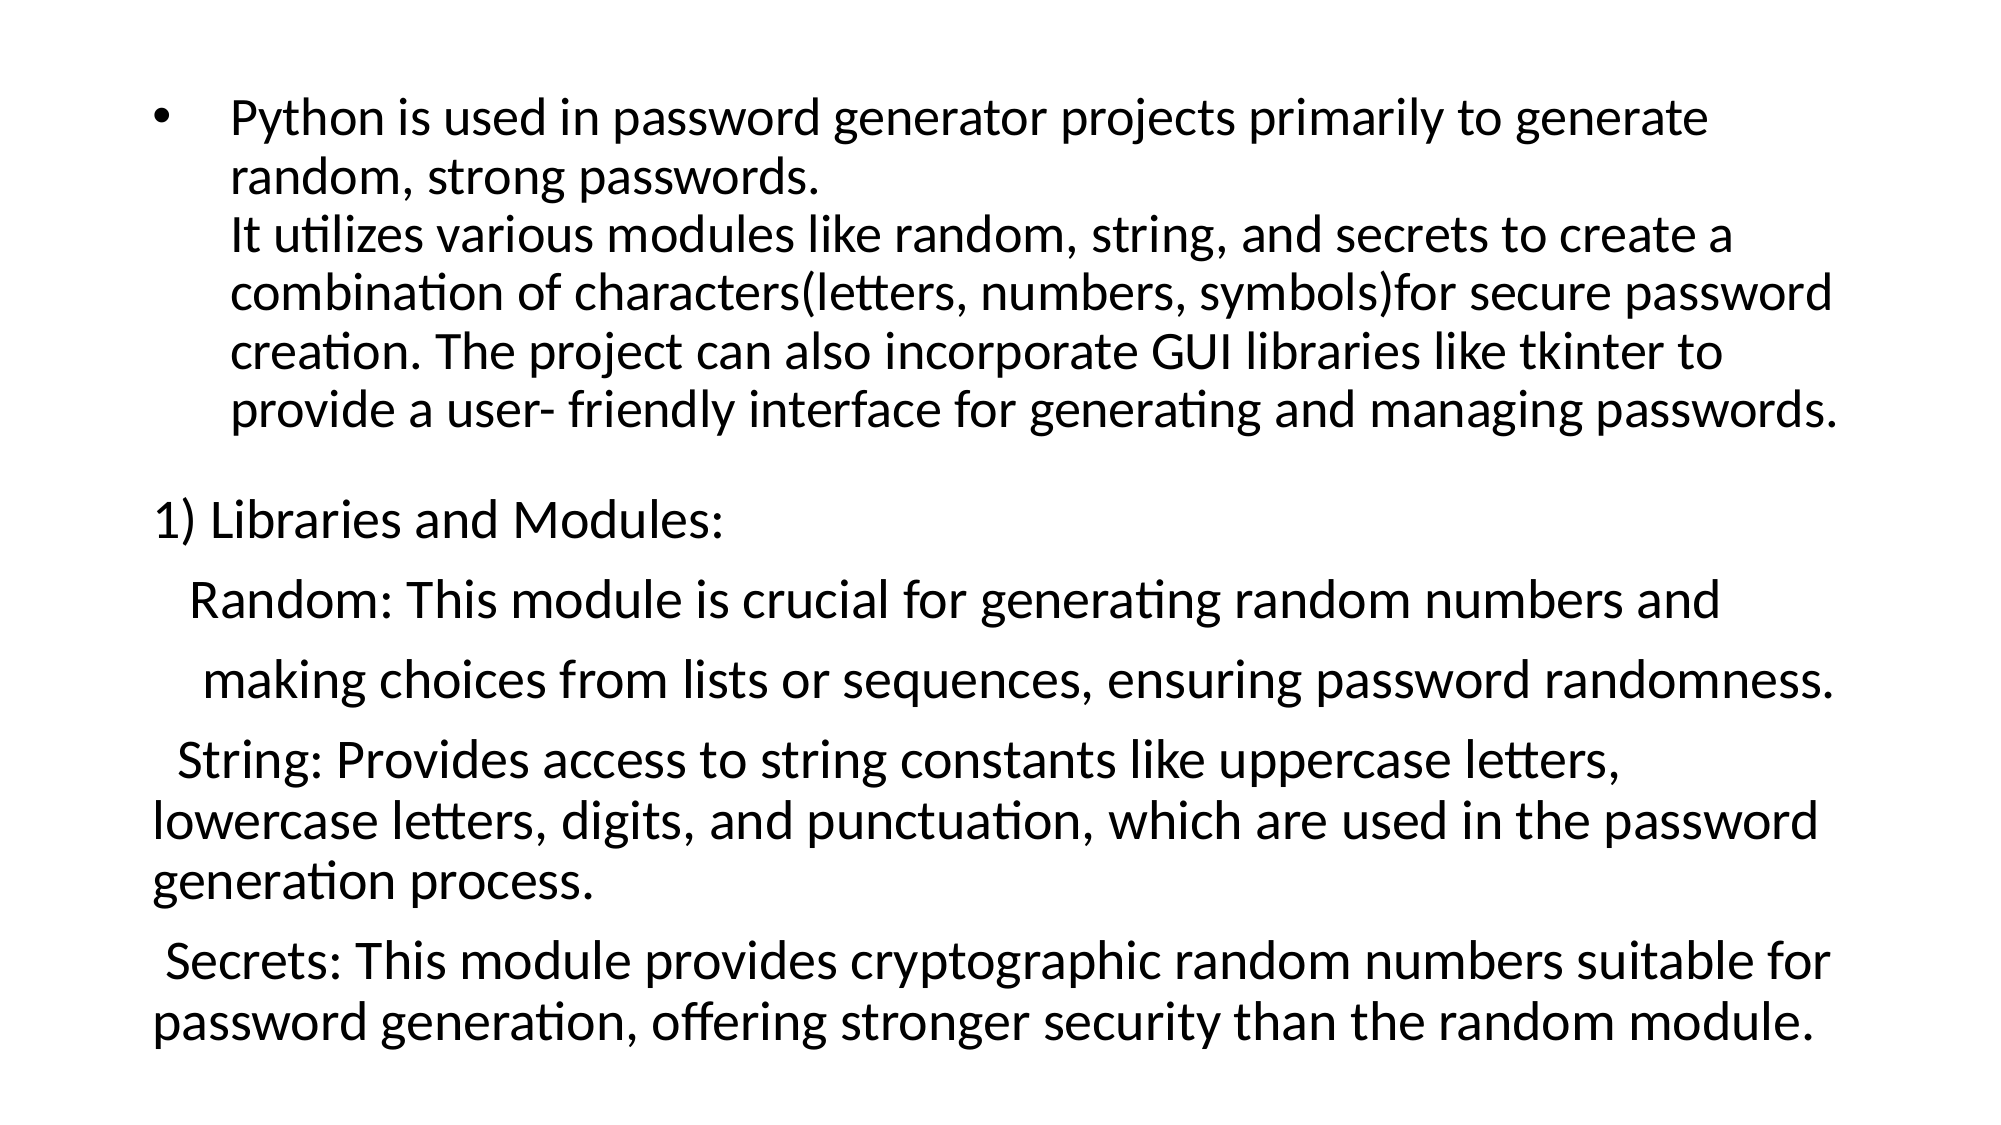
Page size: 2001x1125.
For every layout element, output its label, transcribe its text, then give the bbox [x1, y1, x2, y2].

list 1) Libraries and Modules: Random: This module is crucial for generating random numbers and making choices from lists or sequences, ensuring password randomness. String: Provides access to string constants like uppercase letters, lowercase letters, digits, and punctuation, which are used in the password generation process. Secrets: This module provides cryptographic random numbers suitable for password generation, offering stronger security than the random module. [137, 482, 1863, 1093]
title Python is used in password generator projects primarily to generate random, strong passwords. It utilizes various modules like random, string, and secrets to create a combination of characters(letters, numbers, symbols)for secure password creation. The project can also incorporate GUI libraries like tkinter to provide a user- friendly interface for generating and managing passwords. [137, 59, 1863, 469]
